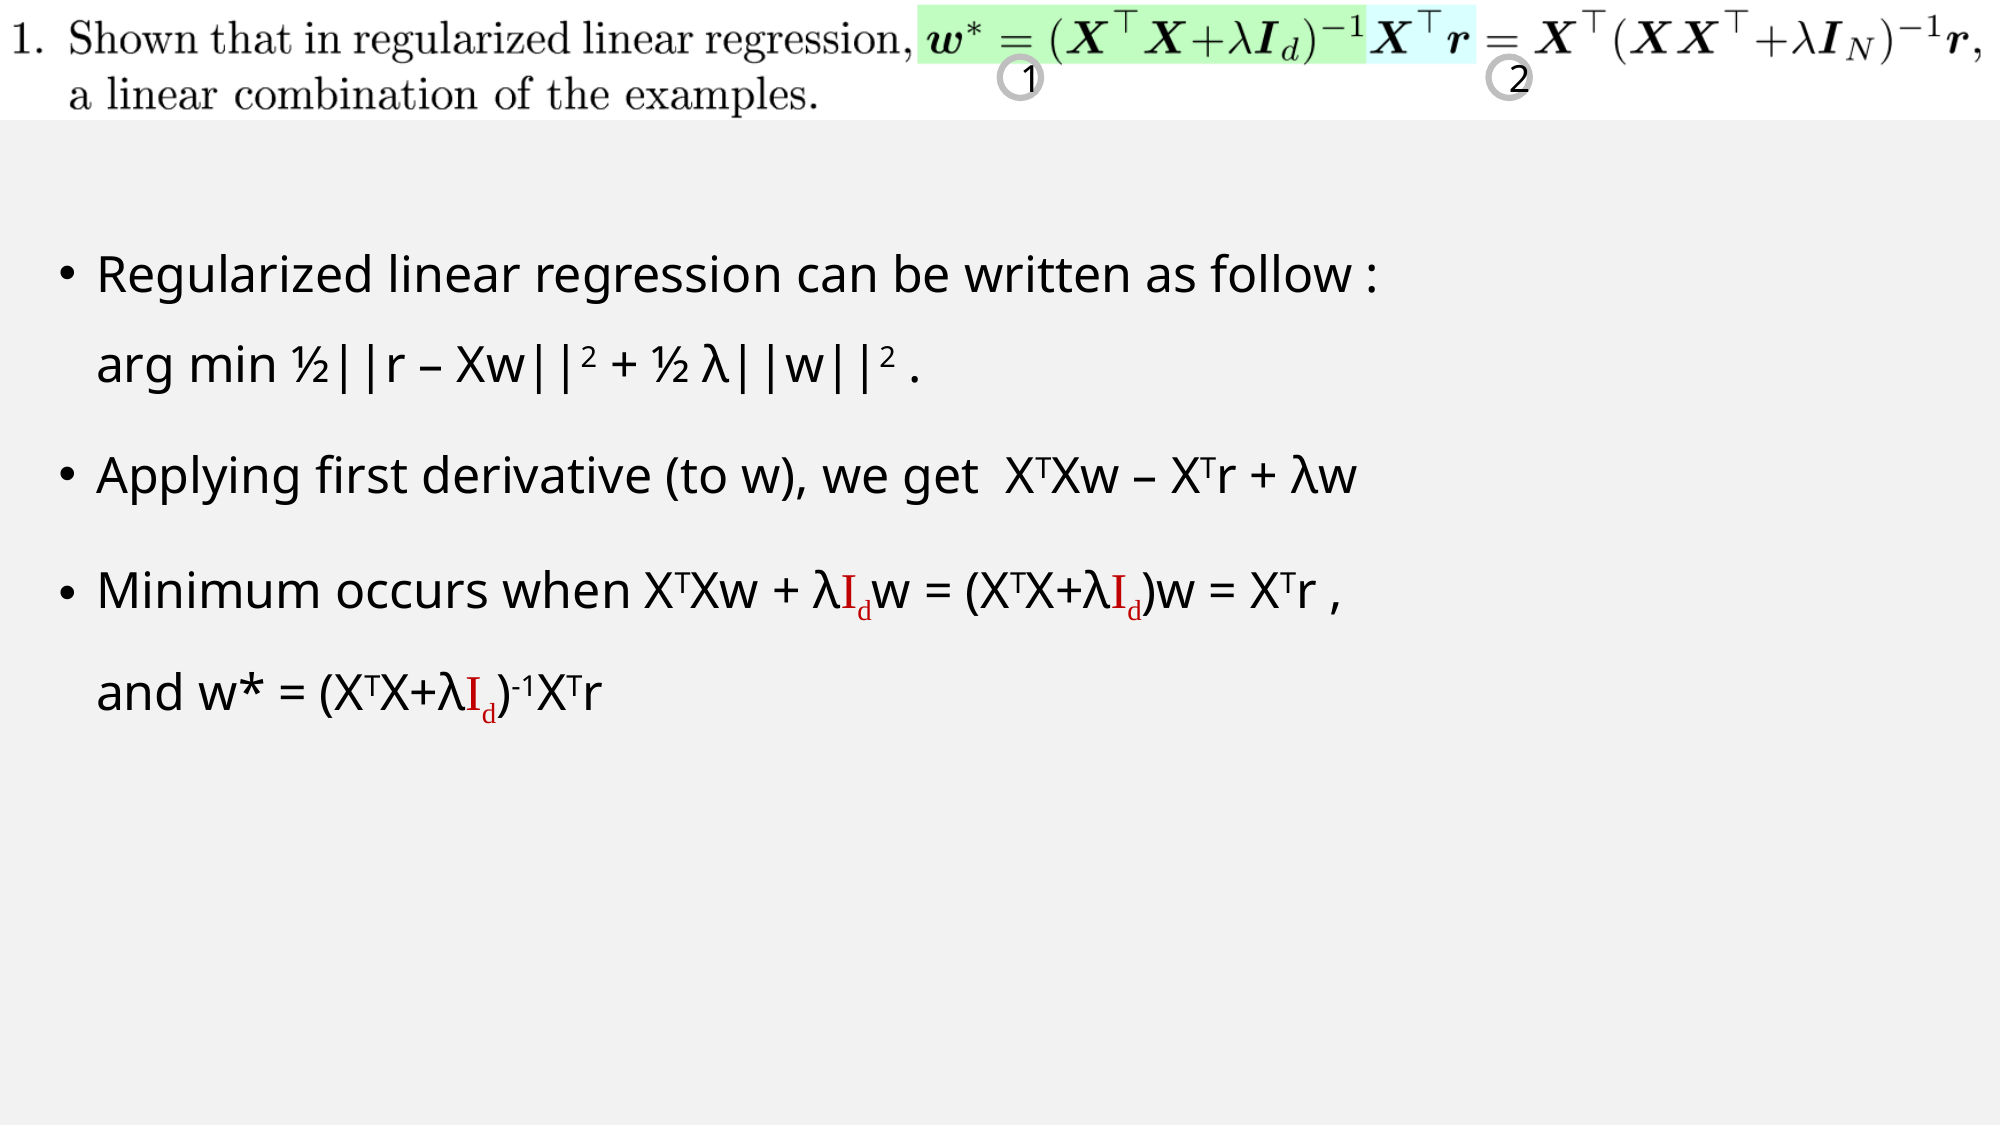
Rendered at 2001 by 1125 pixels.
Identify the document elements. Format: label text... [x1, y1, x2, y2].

picture [0, 0, 2000, 120]
list Regularized linear regression can be written as follow : arg min ½||r – Xw||2 + ½ λ||w||2 . Applying first derivative (to w), we get XTXw – XTr + λw Minimum occurs when XTXw + λIdw = (XTX+λId)w = XTr , and w* = (XTX+λId)-1XTr [43, 205, 1957, 1093]
